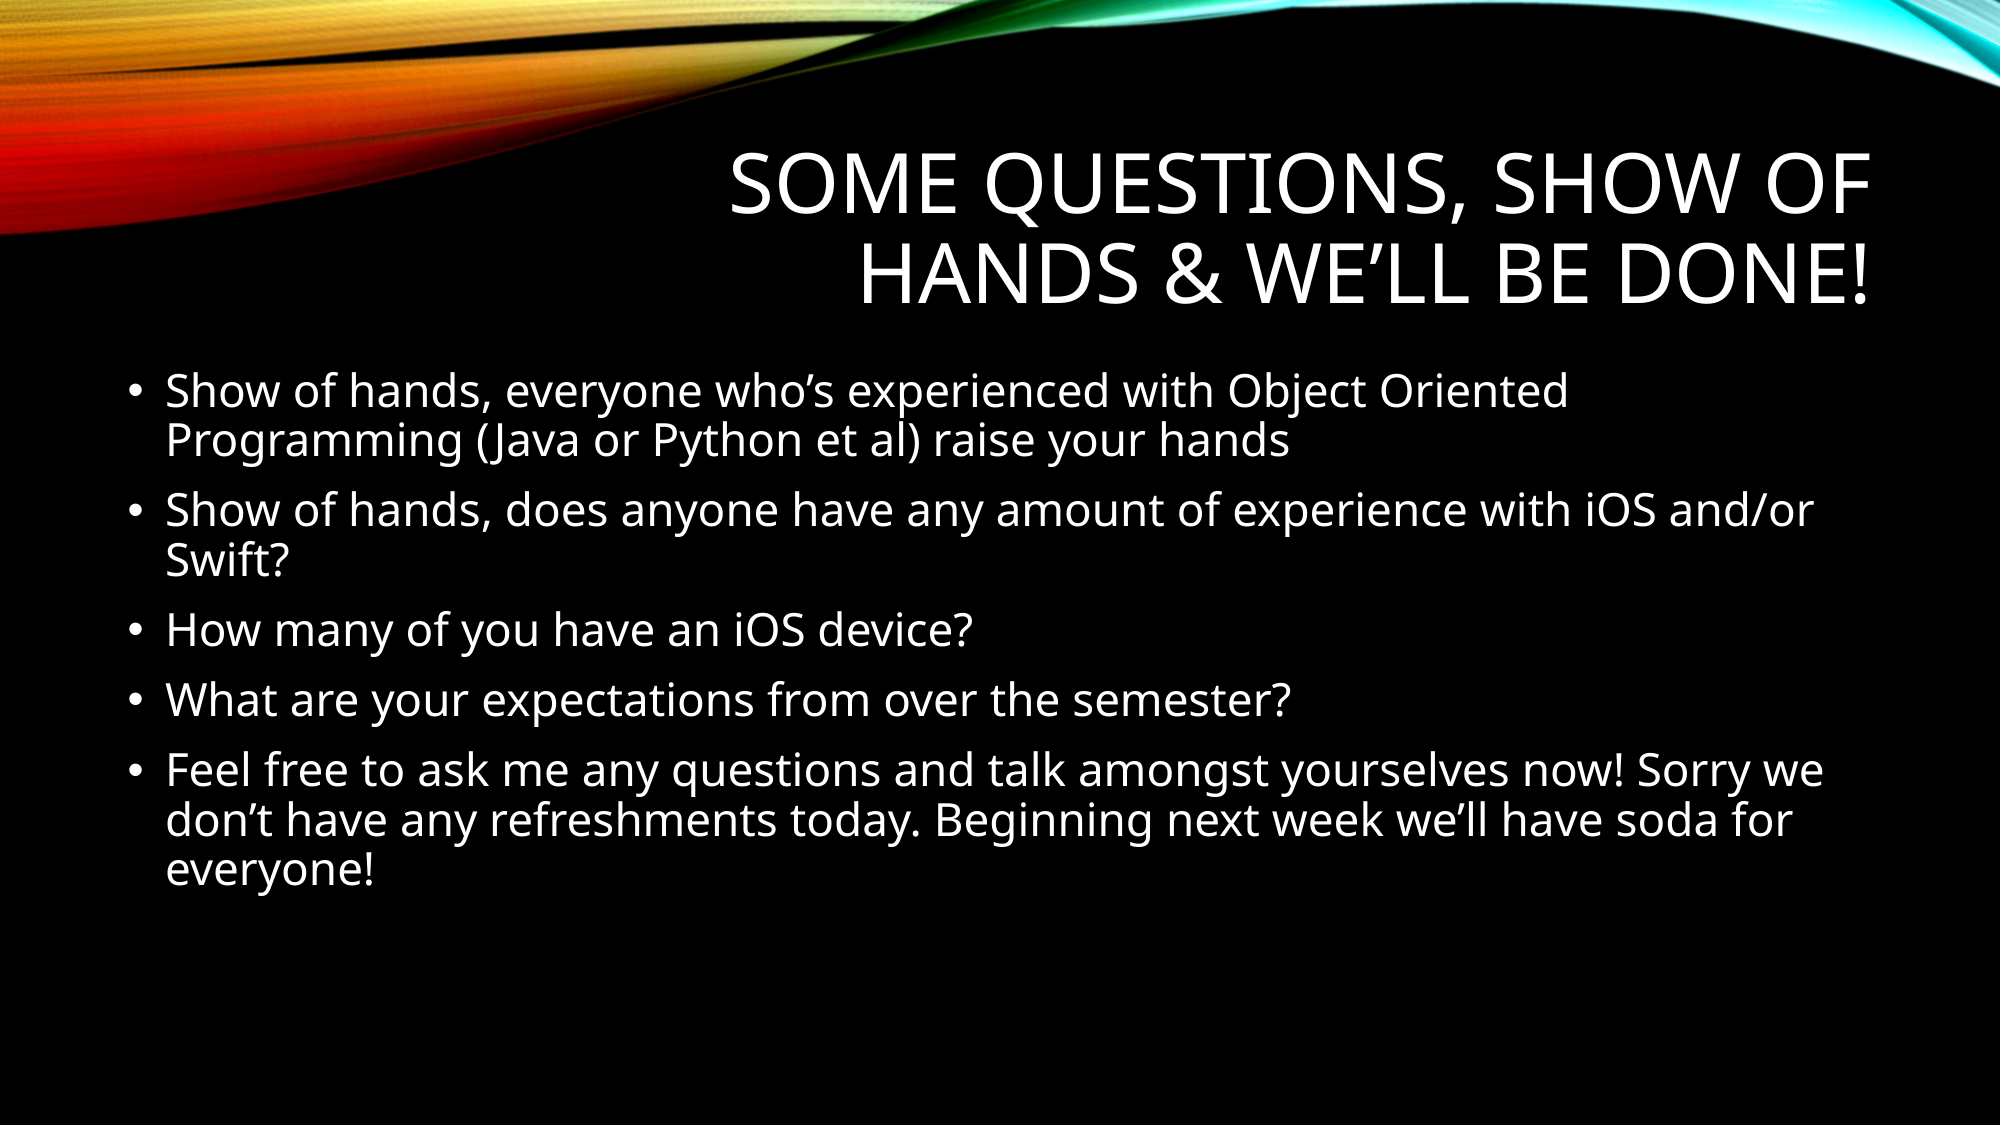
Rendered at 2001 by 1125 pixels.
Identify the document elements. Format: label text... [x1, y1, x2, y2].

title Some questions, show of hands & we’ll be done! [474, 125, 1888, 338]
picture [0, 0, 2000, 237]
list Show of hands, everyone who’s experienced with Object Oriented Programming (Java or Python et al) raise your hands Show of hands, does anyone have any amount of experience with iOS and/or Swift? How many of you have an iOS device? What are your expectations from over the semester? Feel free to ask me any questions and talk amongst yourselves now! Sorry we don’t have any refreshments today. Beginning next week we’ll have soda for everyone! [112, 360, 1888, 1021]
